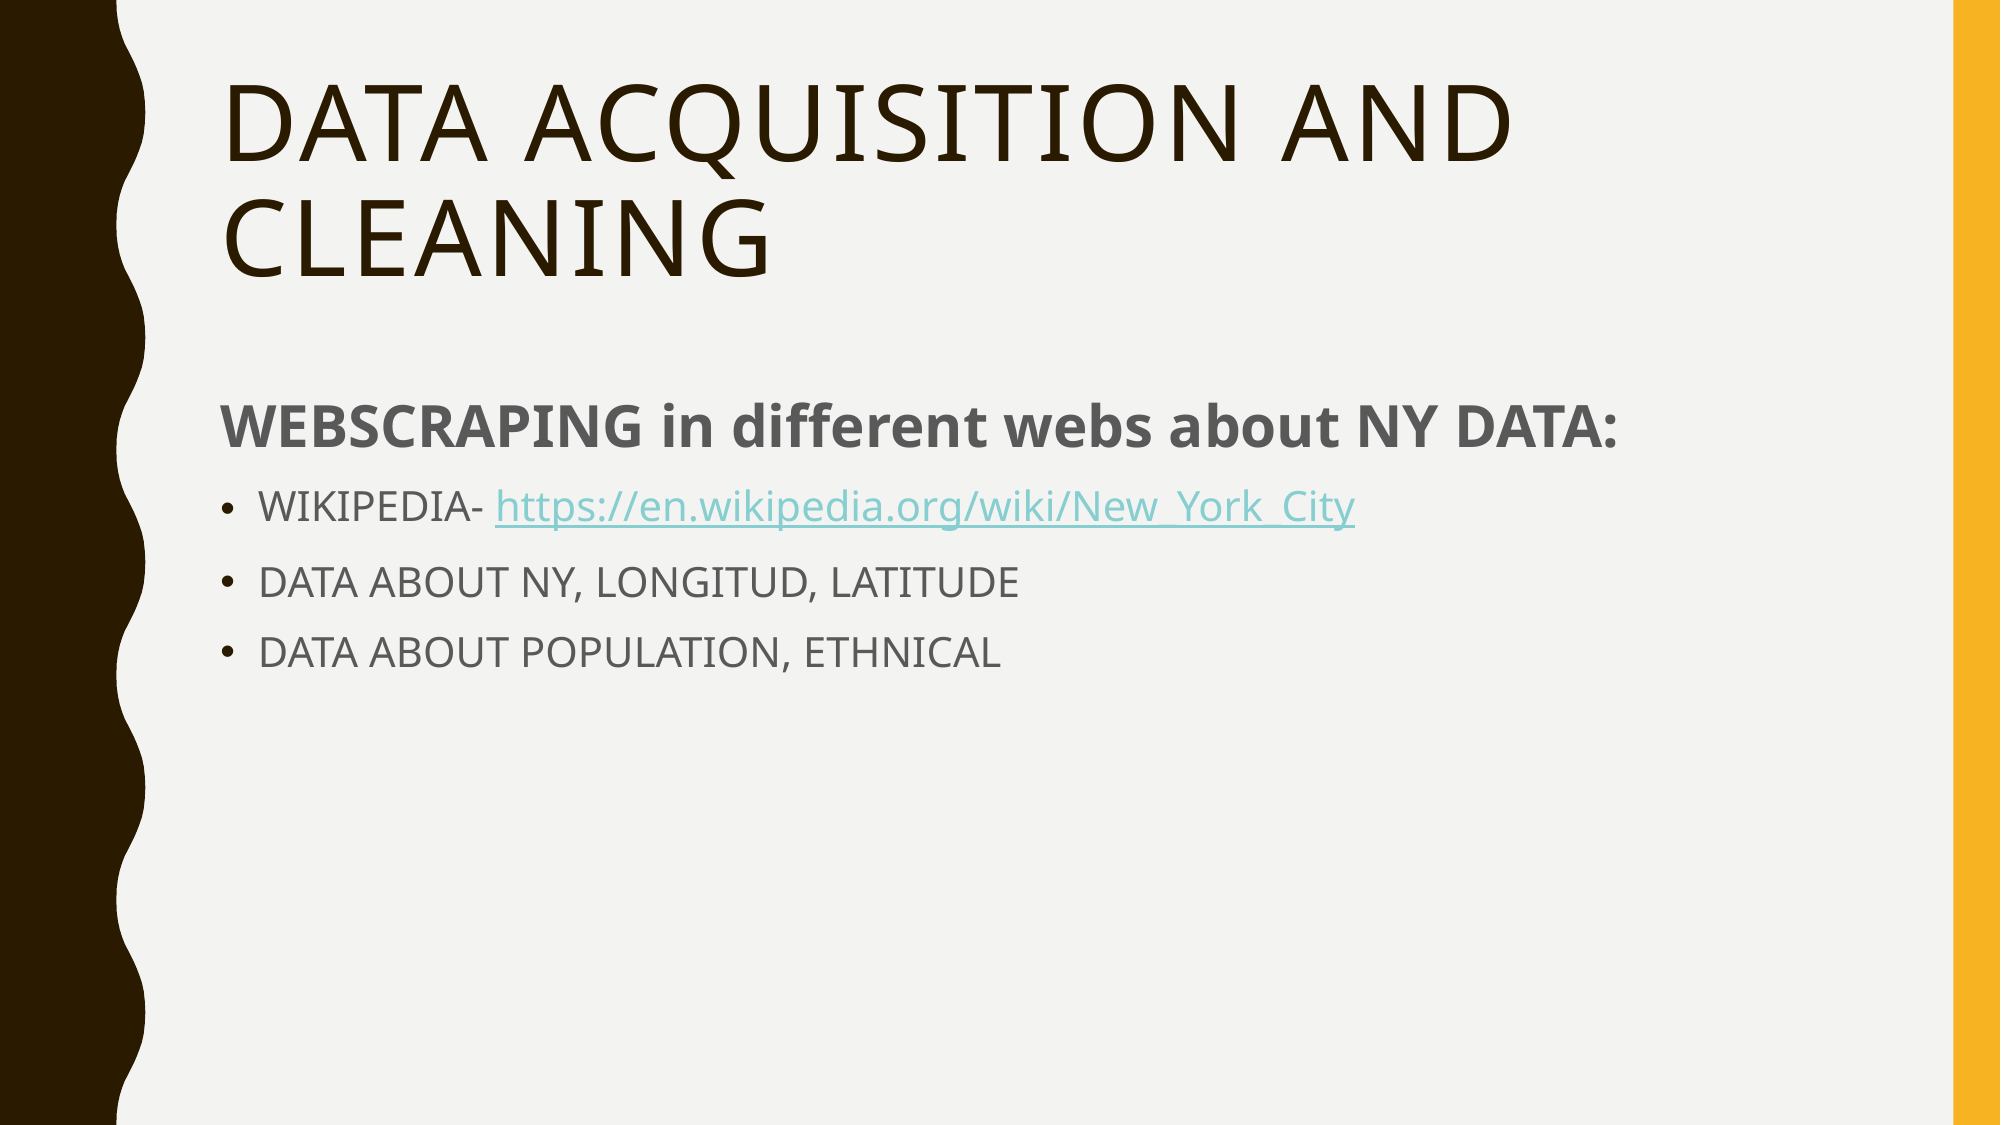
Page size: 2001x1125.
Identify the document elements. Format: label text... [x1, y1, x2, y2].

title Data acquisition and cleaning [205, 62, 1875, 308]
list WEBSCRAPING in different webs about NY DATA: WIKIPEDIA- https://en.wikipedia.org/wiki/New_York_City DATA ABOUT NY, LONGITUD, LATITUDE DATA ABOUT POPULATION, ETHNICAL [205, 375, 1875, 965]
